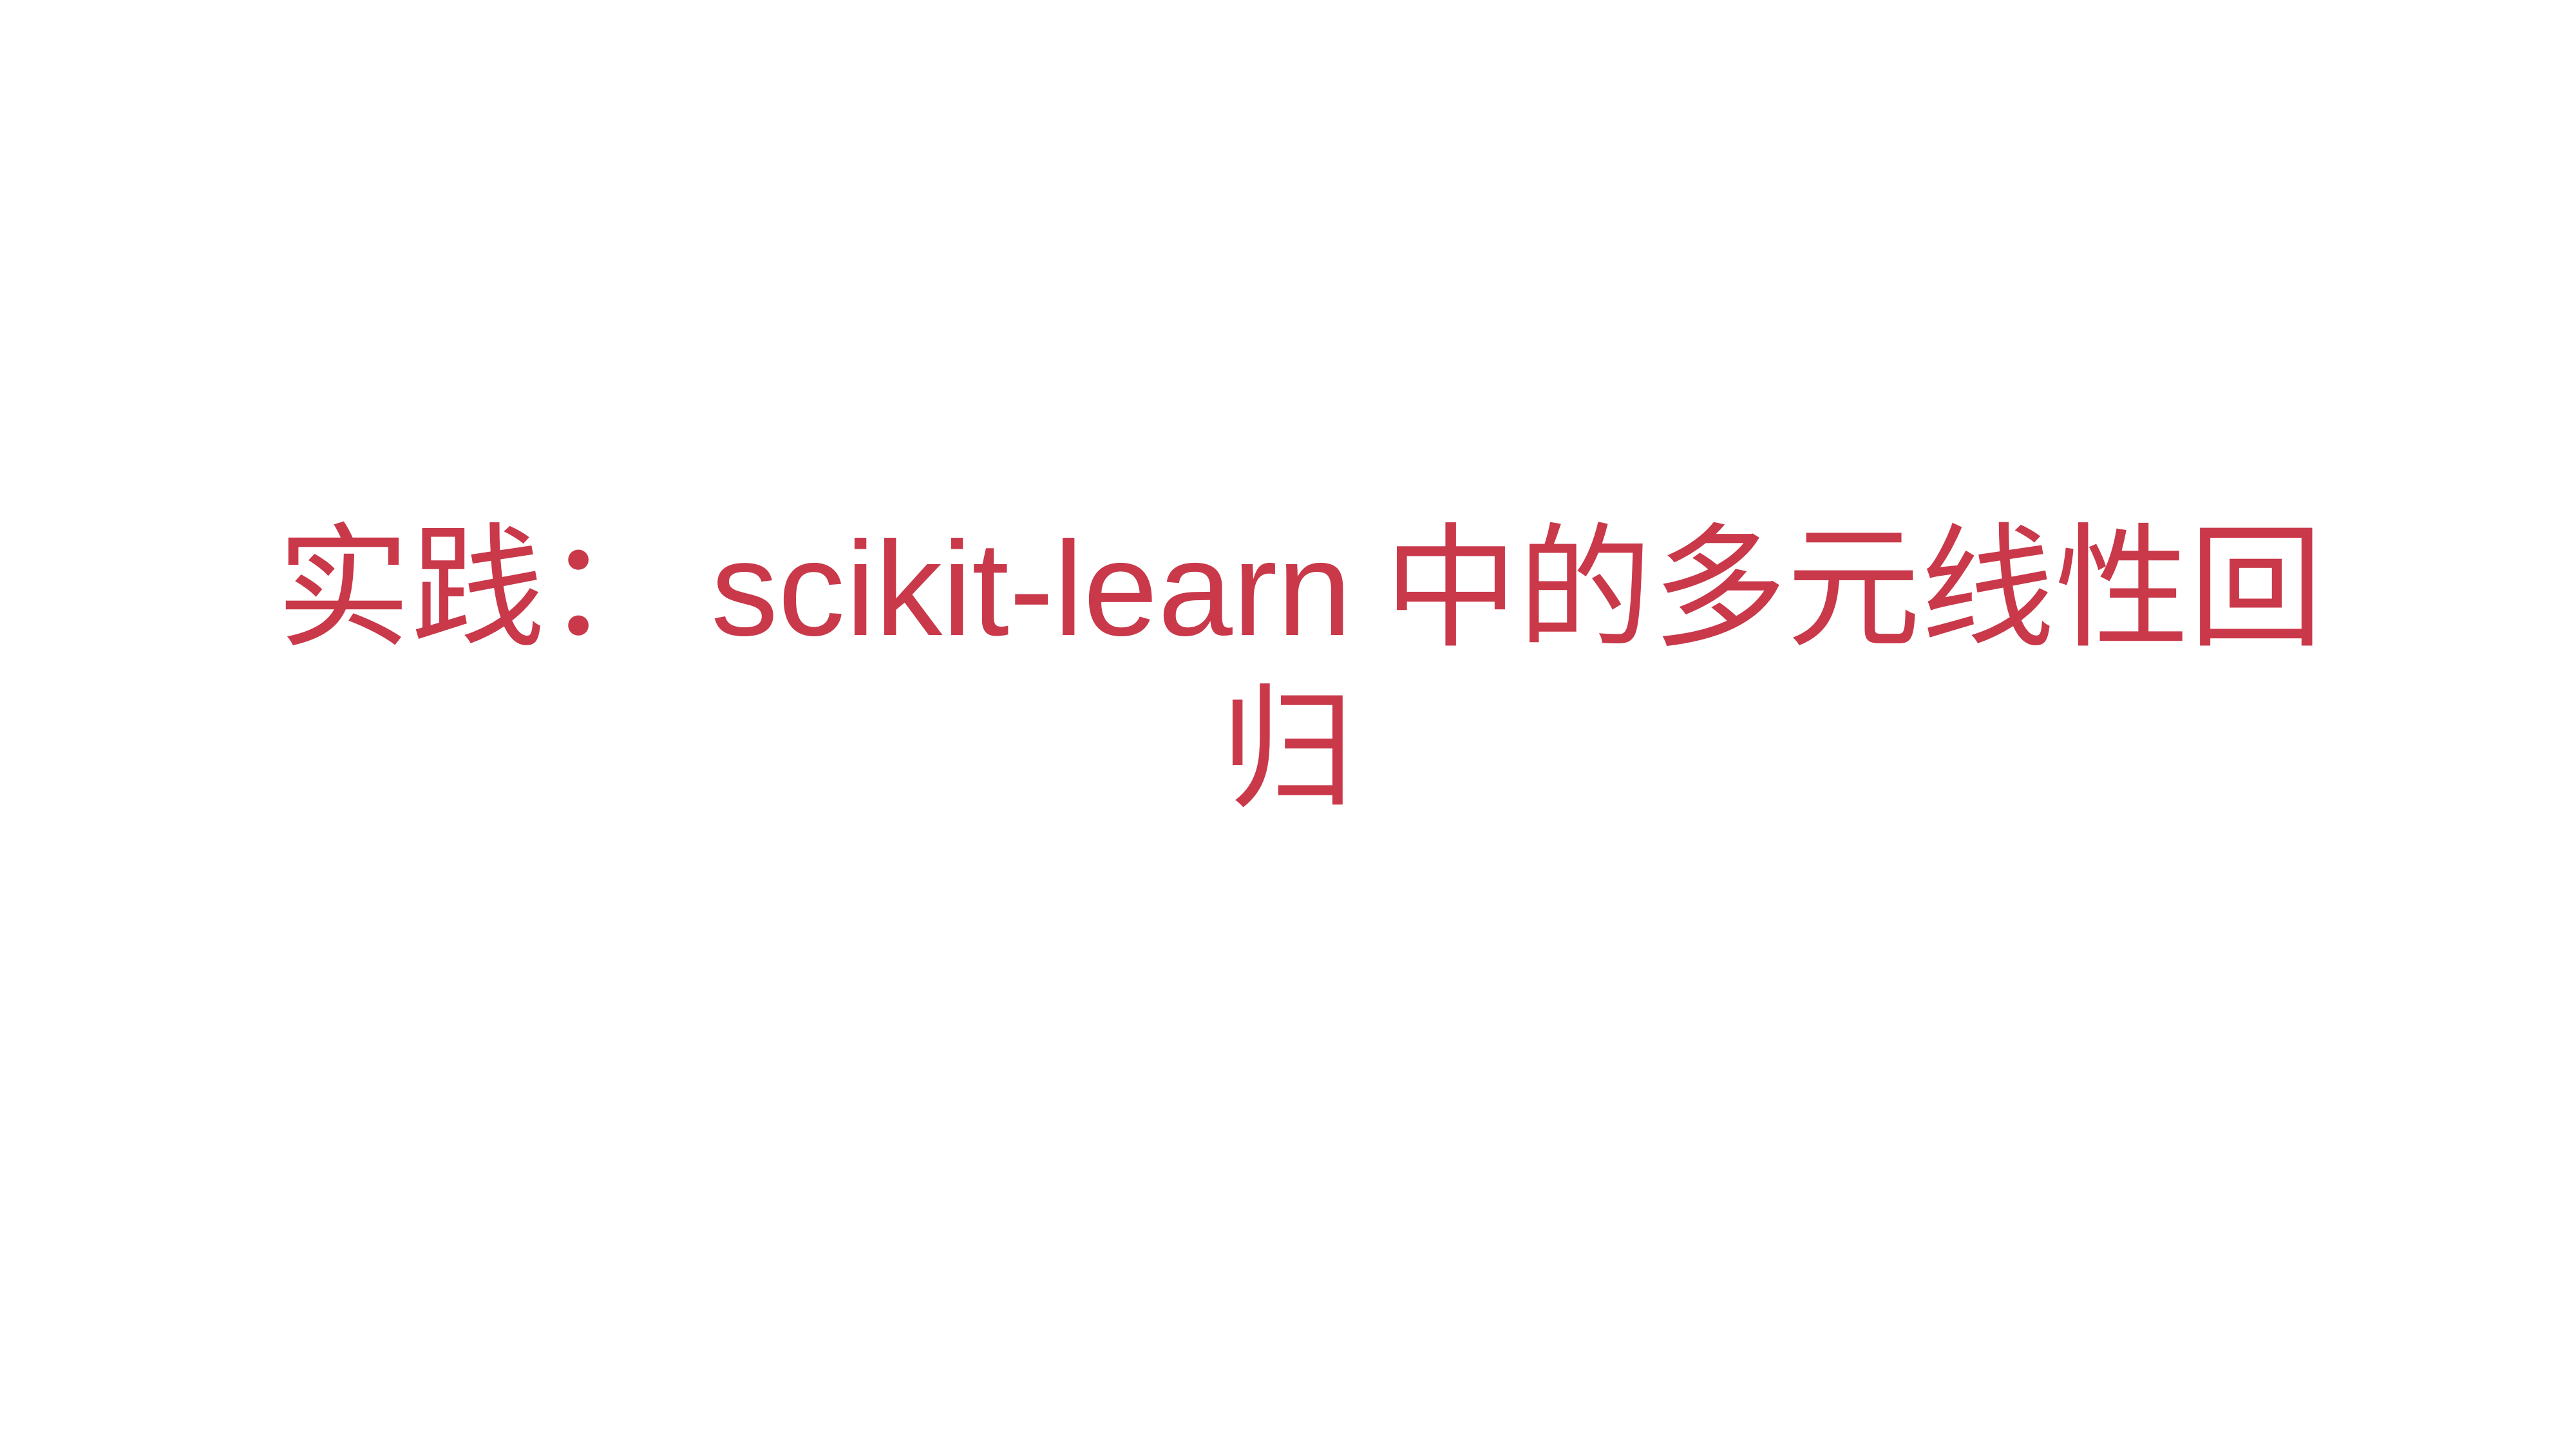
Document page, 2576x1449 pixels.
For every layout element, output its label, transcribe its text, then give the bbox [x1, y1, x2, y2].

title 实践：scikit-learn中的多元线性回归 [187, 337, 2389, 829]
